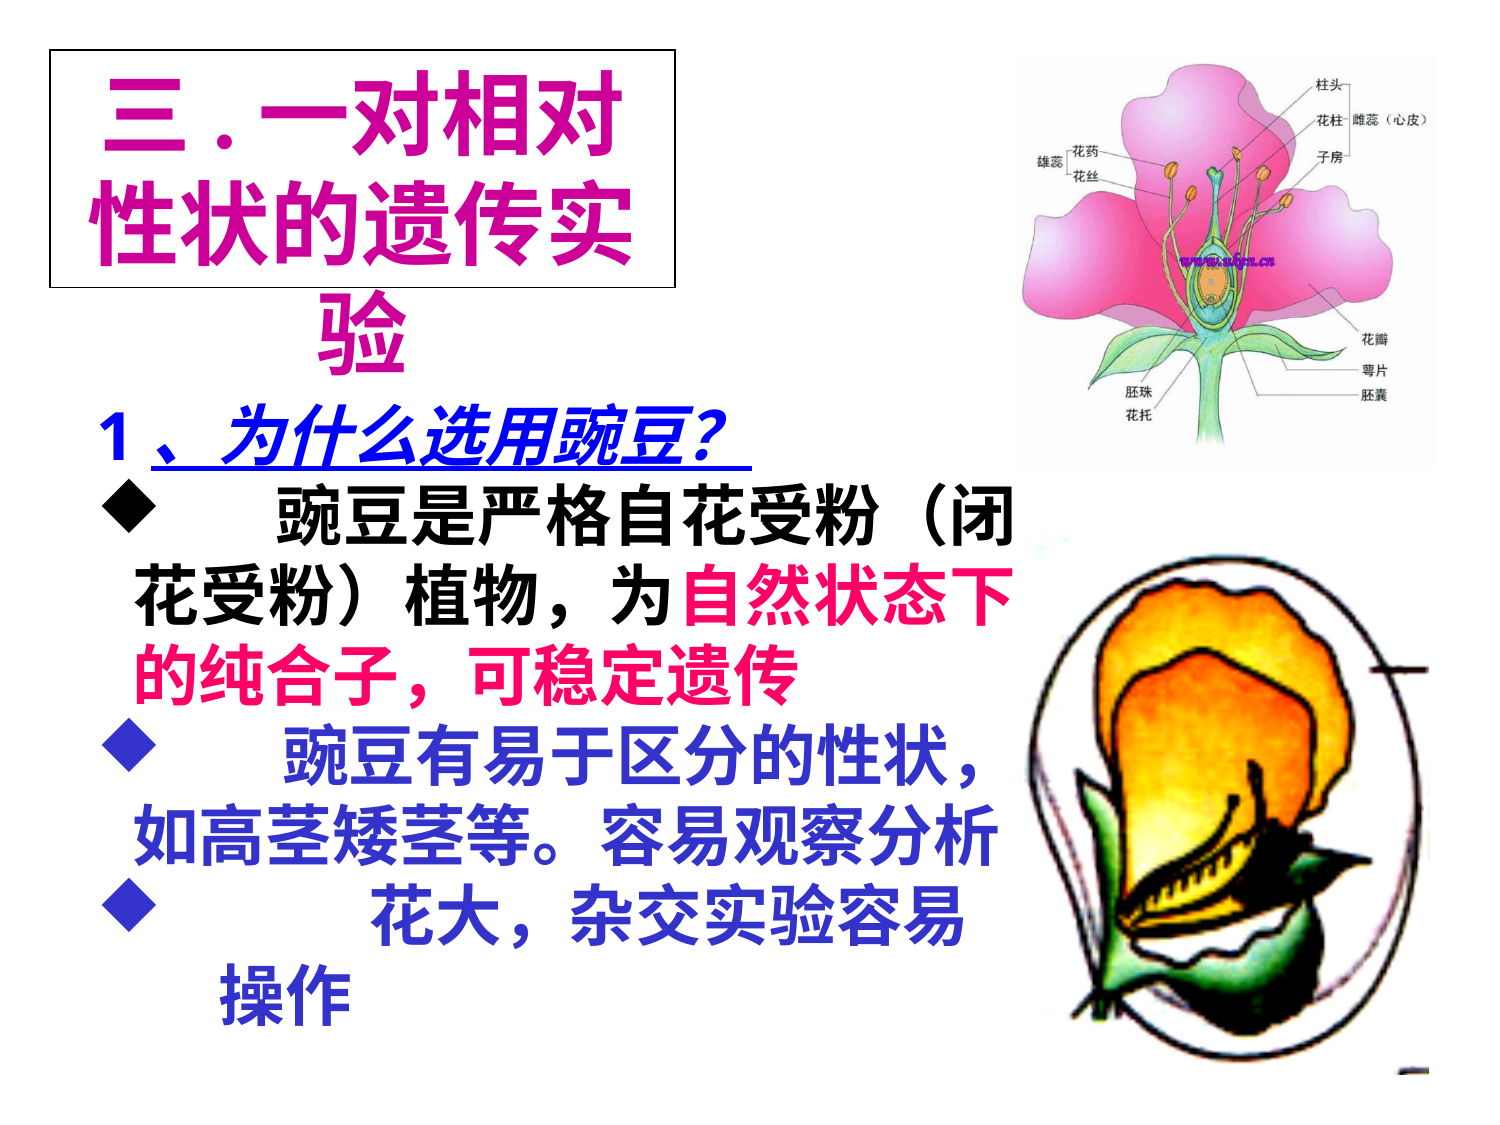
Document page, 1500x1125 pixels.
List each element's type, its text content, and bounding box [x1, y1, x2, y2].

picture [1015, 54, 1436, 469]
text_box 三.一对相对性状的遗传实验 [50, 49, 675, 288]
text_box 1、为什么选用豌豆？ 豌豆是严格自花受粉（闭花受粉）植物，为自然状态下的纯合子，可稳定遗传 豌豆有易于区分的性状，如高茎矮茎等。容易观察分析 花大，杂交实验容易操作 [82, 386, 1032, 1121]
picture [1012, 512, 1430, 1076]
